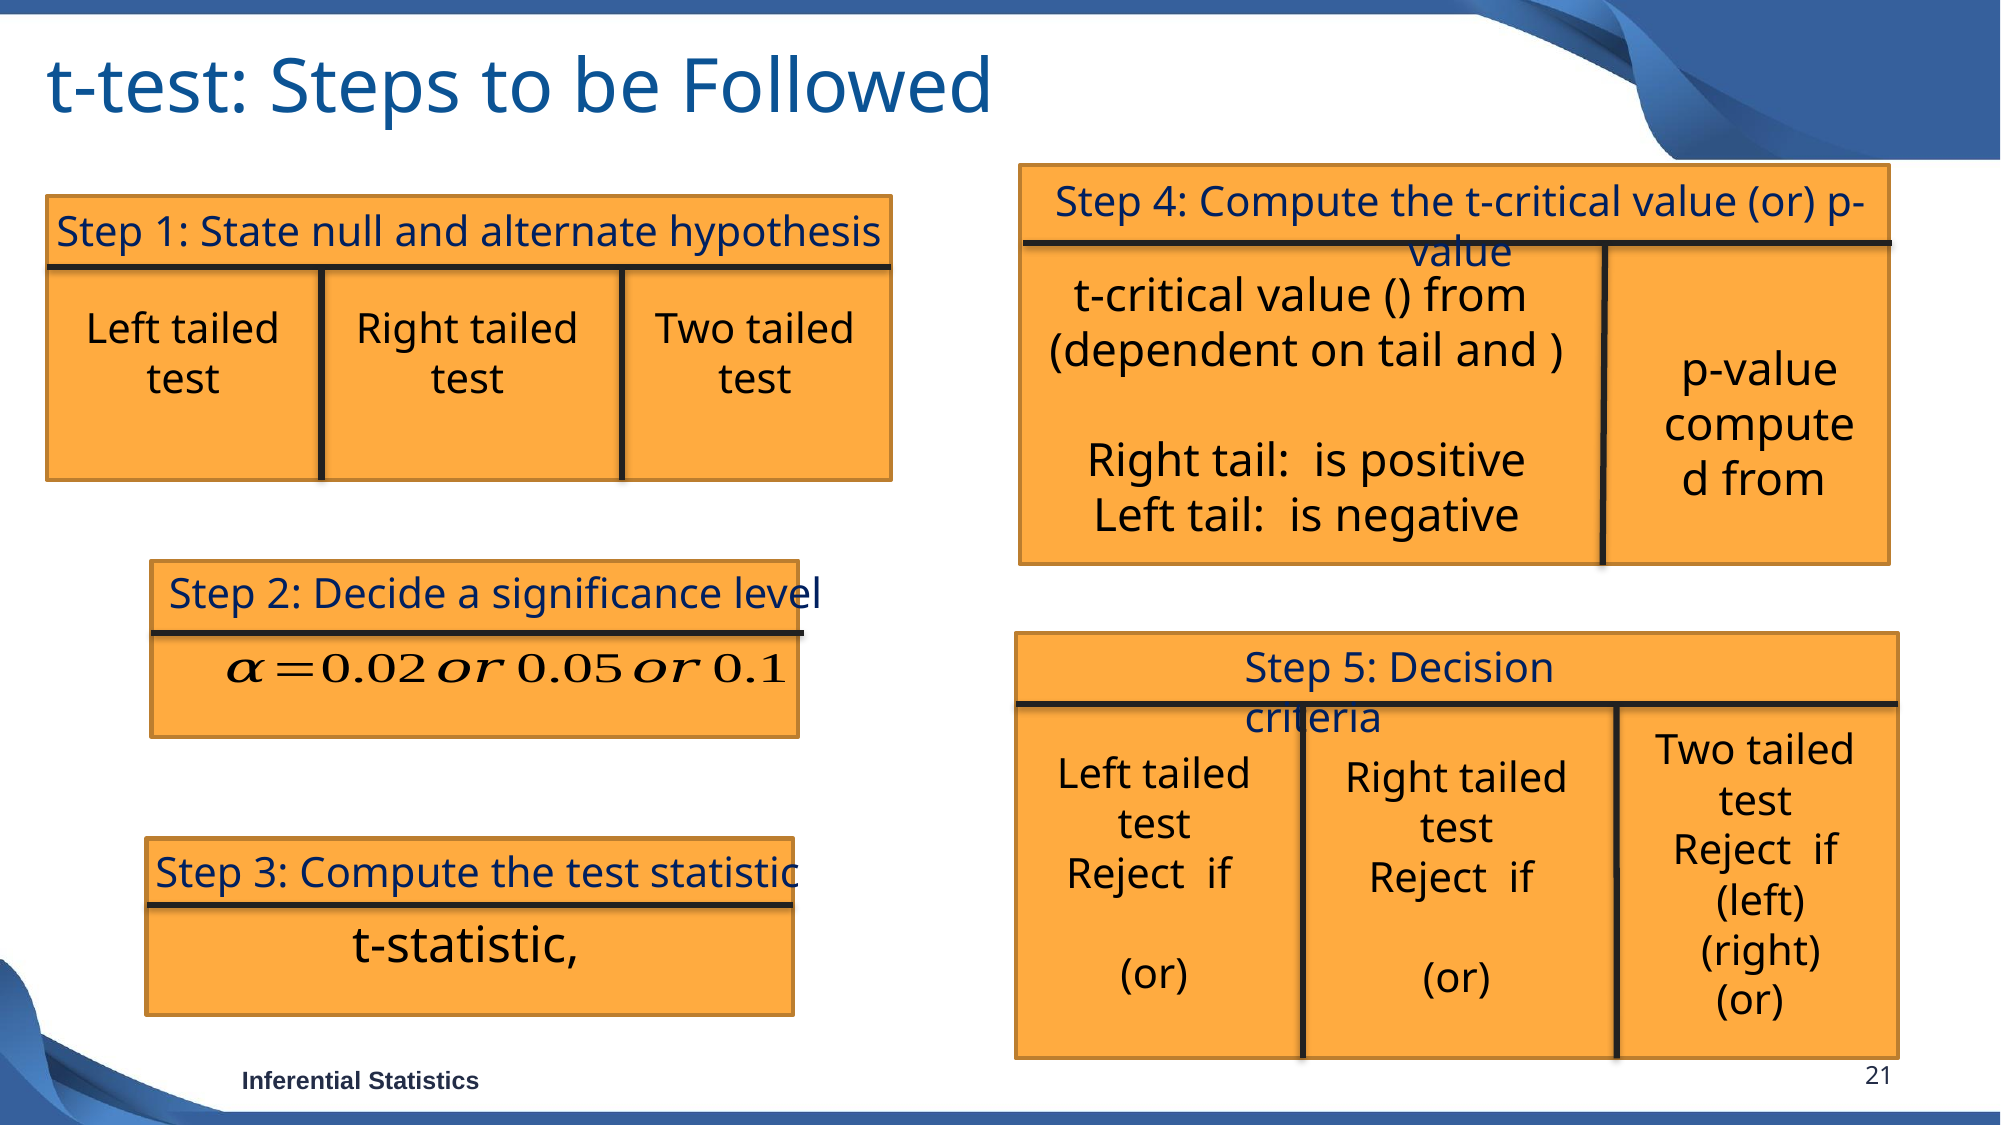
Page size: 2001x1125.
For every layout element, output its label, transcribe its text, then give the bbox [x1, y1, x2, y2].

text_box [1015, 164, 1893, 566]
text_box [35, 196, 903, 481]
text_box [146, 838, 794, 1016]
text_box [999, 632, 1910, 1059]
title t-test: Steps to be Followed [31, 29, 1579, 146]
picture [0, 0, 2001, 1125]
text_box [151, 559, 805, 738]
